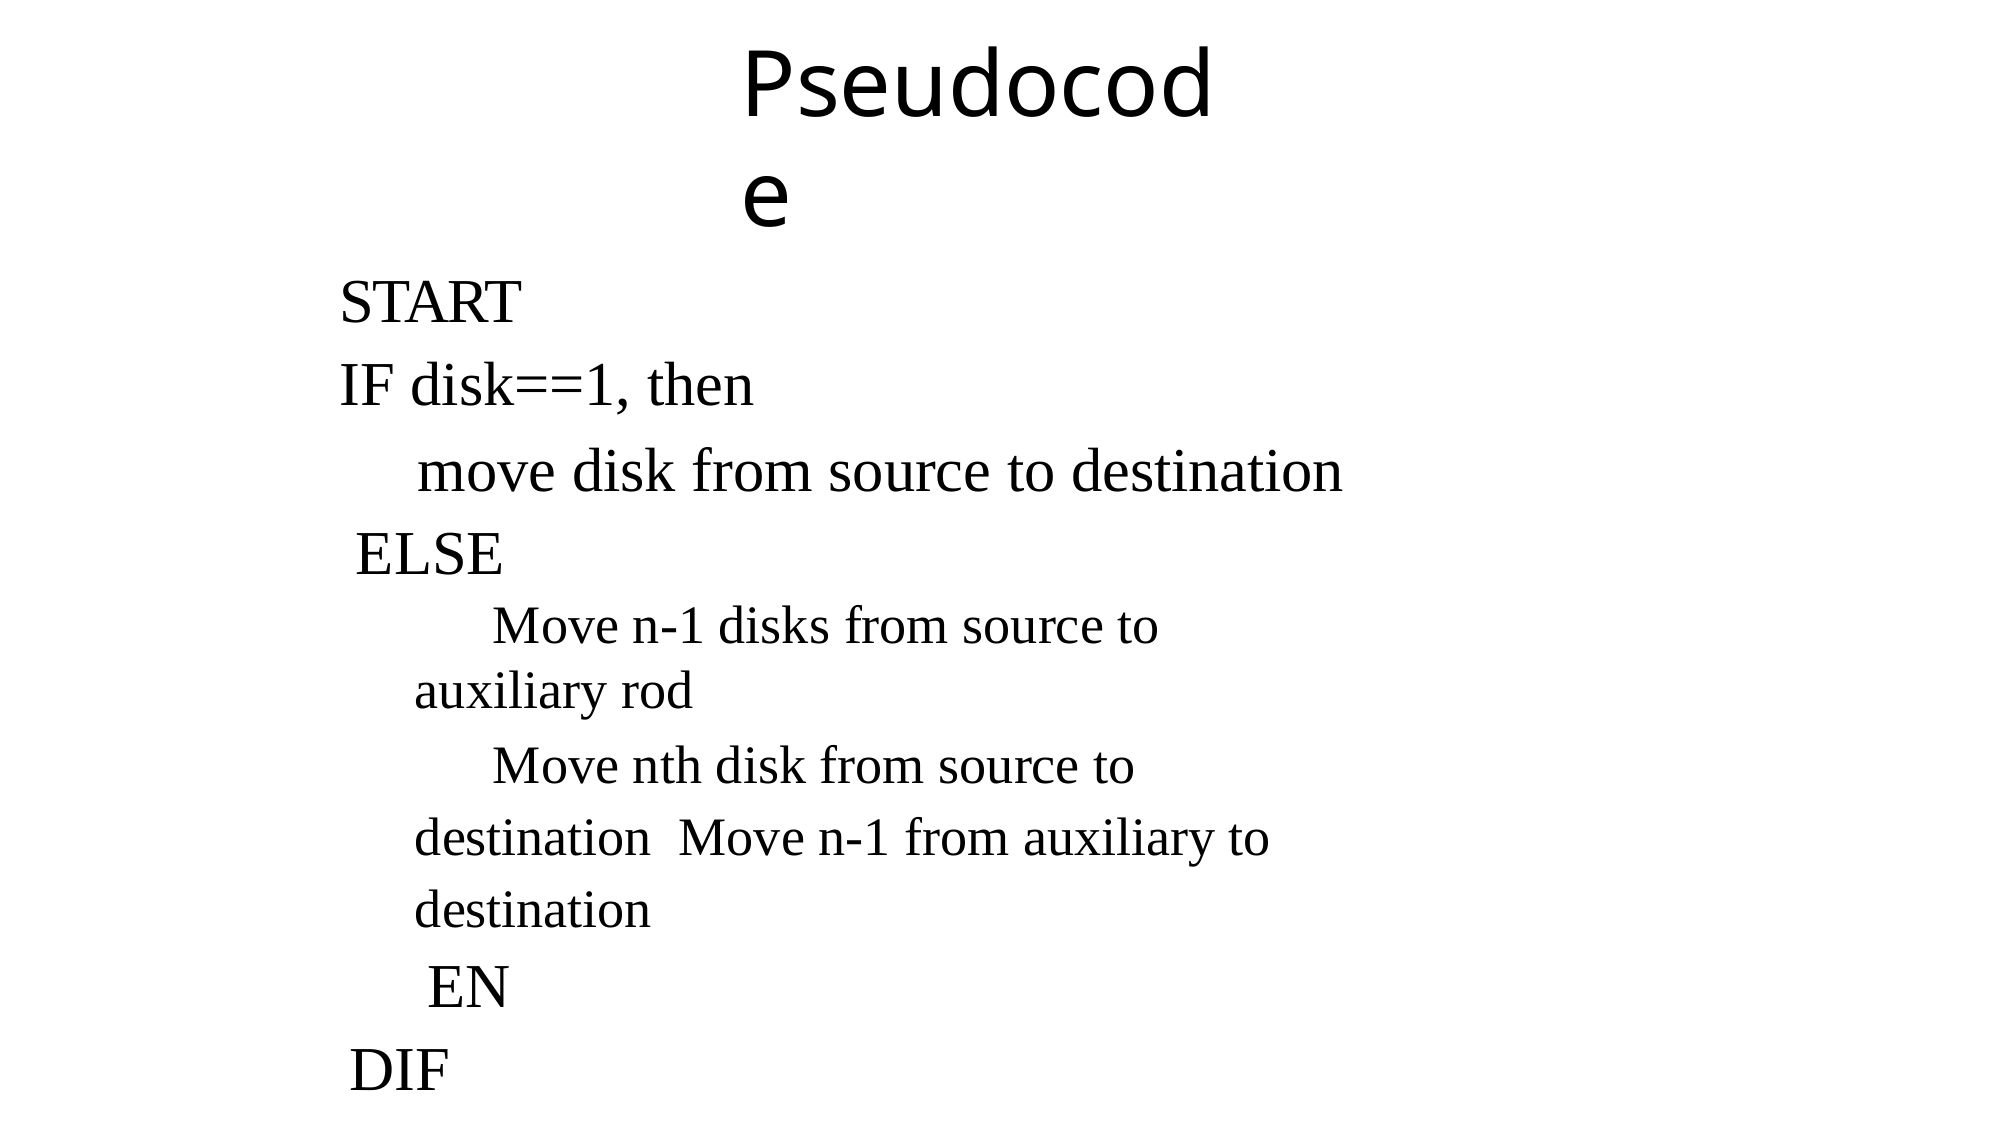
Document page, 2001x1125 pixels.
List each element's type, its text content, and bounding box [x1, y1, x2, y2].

text_box START IF disk==1, then move disk from source to destination ELSE Move n-1 disks from source to auxiliary rod Move nth disk from source to destination Move n-1 from auxiliary to destination ENDIF STOP [337, 250, 1376, 1125]
title Pseudocode [738, 22, 1263, 245]
